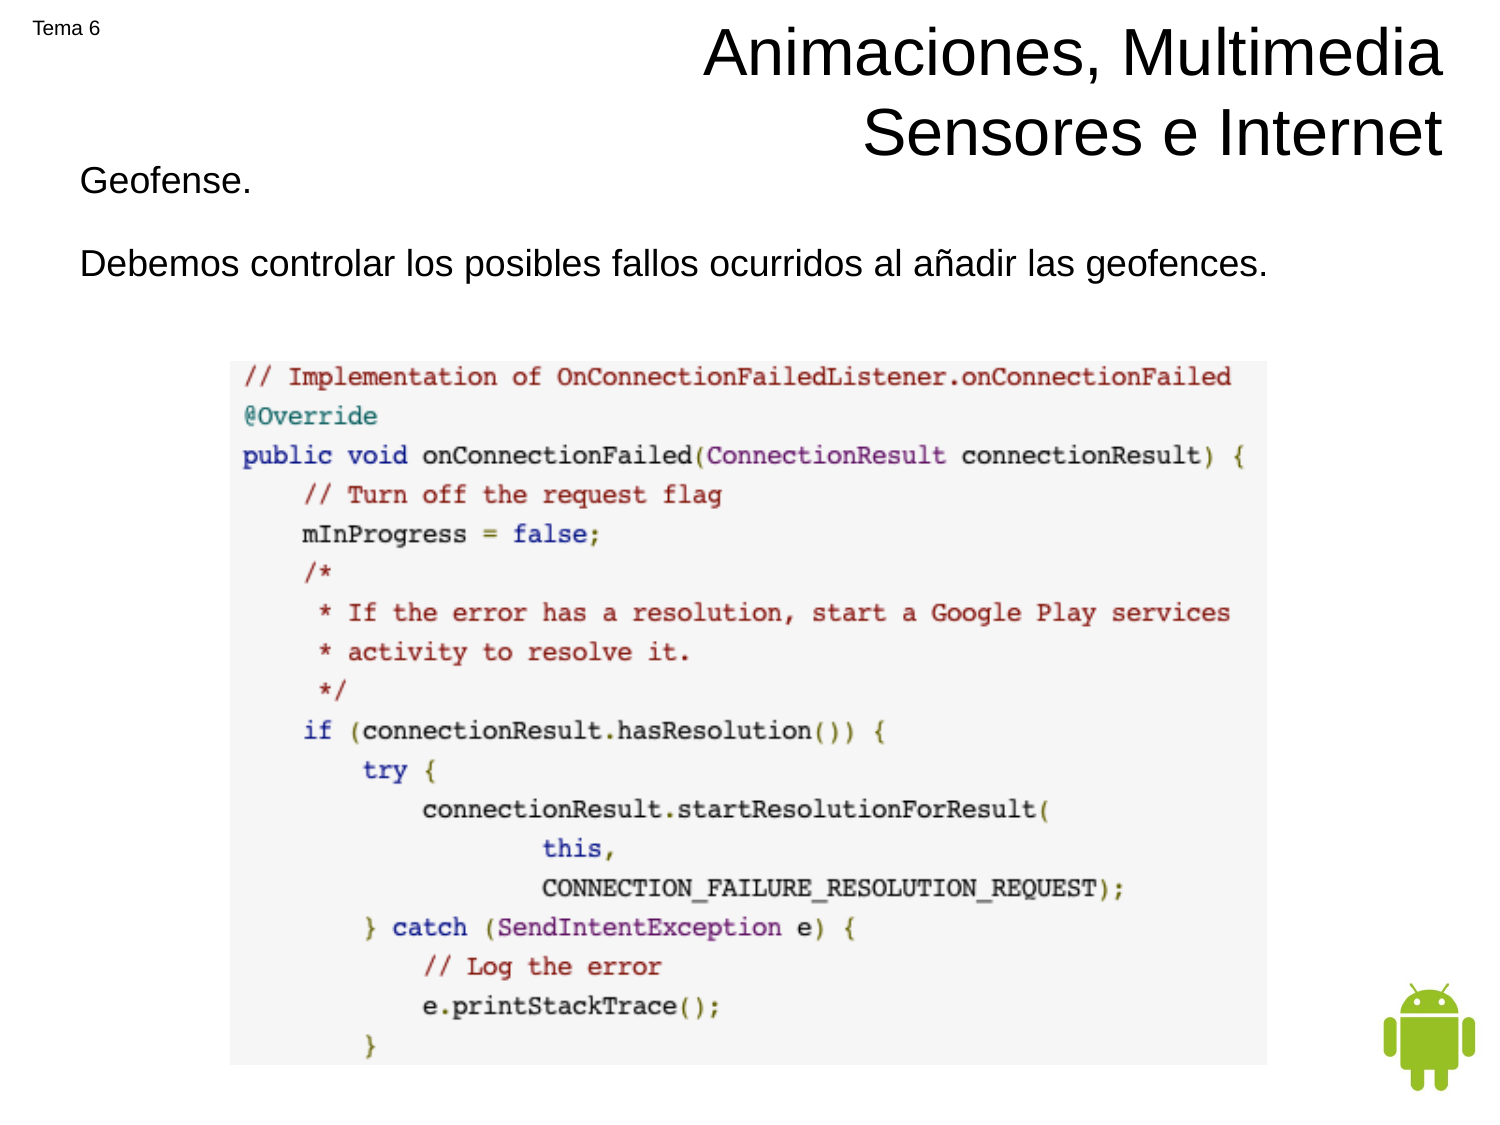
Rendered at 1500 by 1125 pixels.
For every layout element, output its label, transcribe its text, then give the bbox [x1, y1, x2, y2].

text_box Tema 6 [17, 7, 195, 48]
picture [229, 361, 1267, 1066]
text_box Animaciones, Multimedia Sensores e Internet [631, 66, 1459, 111]
text_box Debemos controlar los posibles fallos ocurridos al añadir las geofences. [64, 231, 1471, 292]
text_box Geofense. [64, 148, 939, 209]
picture [1375, 975, 1483, 1097]
